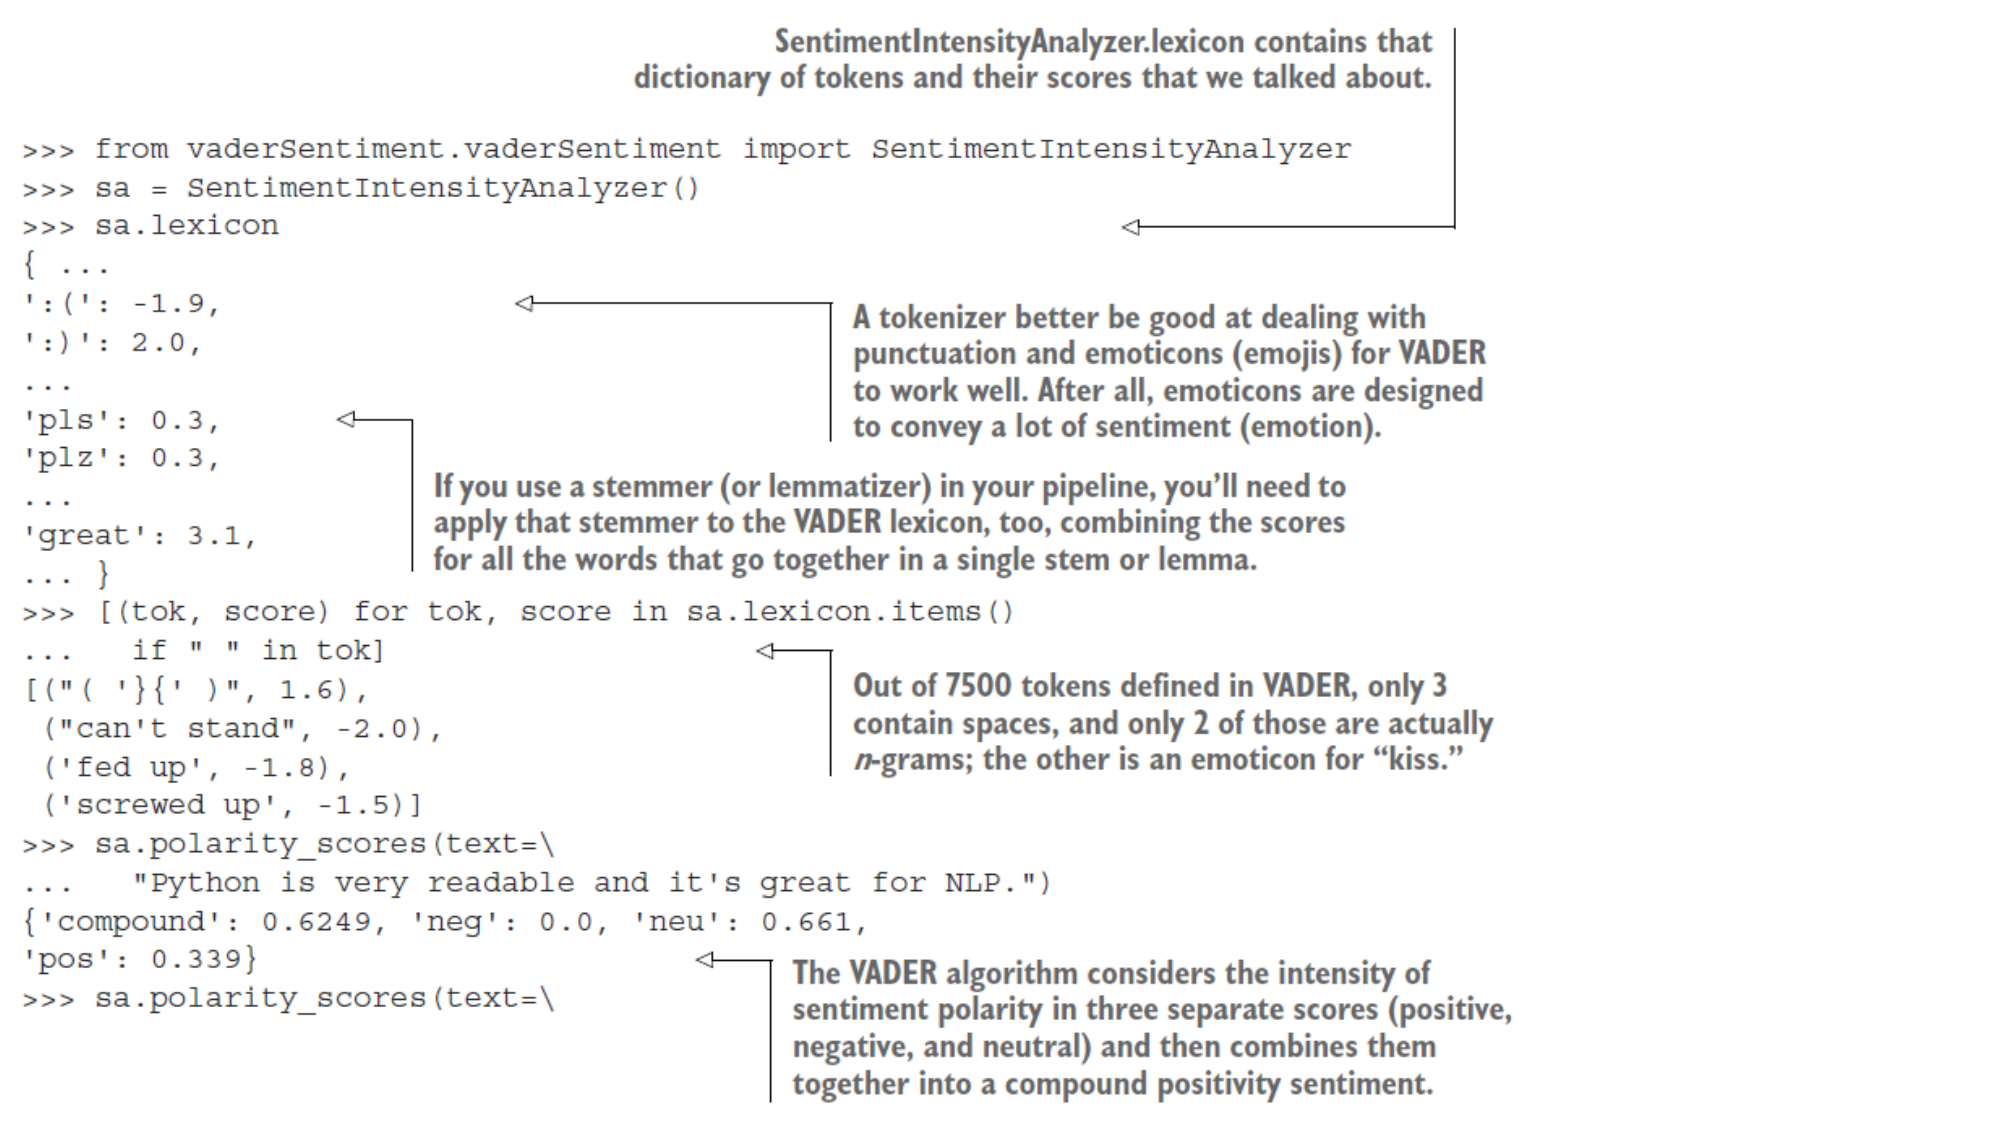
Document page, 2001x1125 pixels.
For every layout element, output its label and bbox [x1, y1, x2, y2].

picture [0, 0, 1563, 1119]
